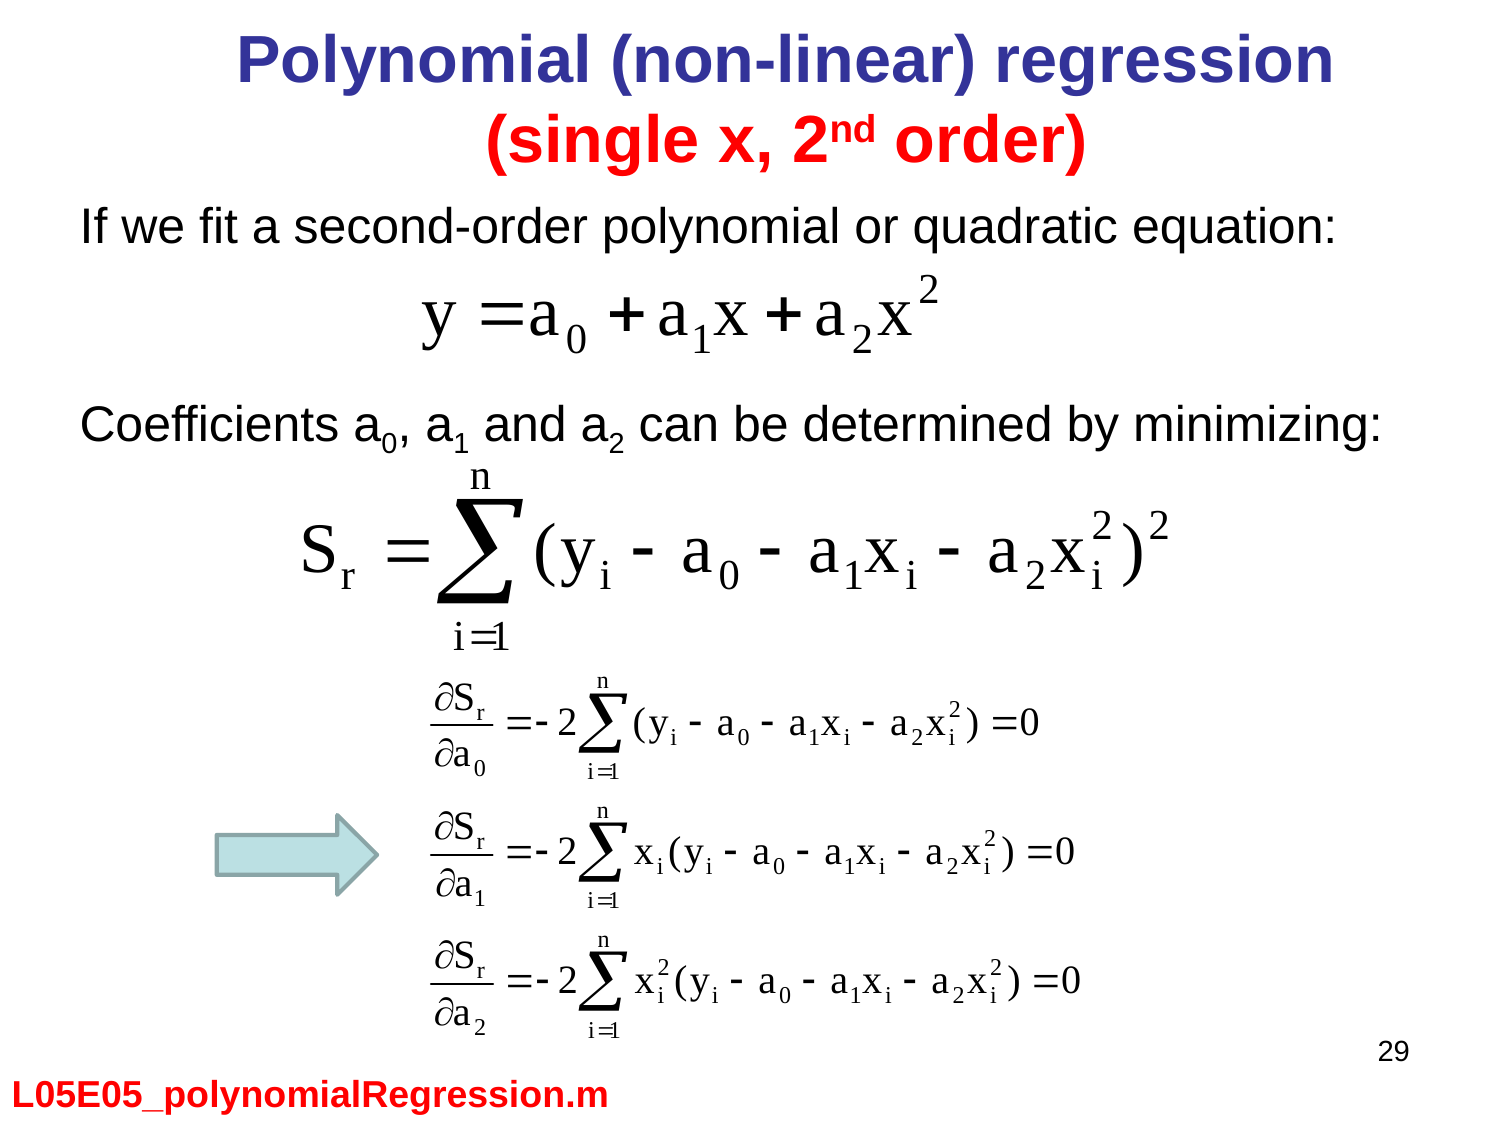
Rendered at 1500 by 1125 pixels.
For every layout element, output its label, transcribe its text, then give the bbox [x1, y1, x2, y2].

text_box [214, 813, 380, 897]
slide_number 29 [1074, 1024, 1426, 1103]
text_box If we fit a second-order polynomial or quadratic equation: [64, 185, 1388, 261]
text_box Polynomial (non-linear) regression (single x, 2nd order) [221, 8, 1352, 184]
text_box Coefficients a0, a1 and a2 can be determined by minimizing: [64, 383, 1436, 467]
text_box L05E05_polynomialRegression.m [0, 1062, 747, 1123]
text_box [407, 249, 954, 379]
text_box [288, 436, 1190, 672]
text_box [422, 659, 1090, 1050]
